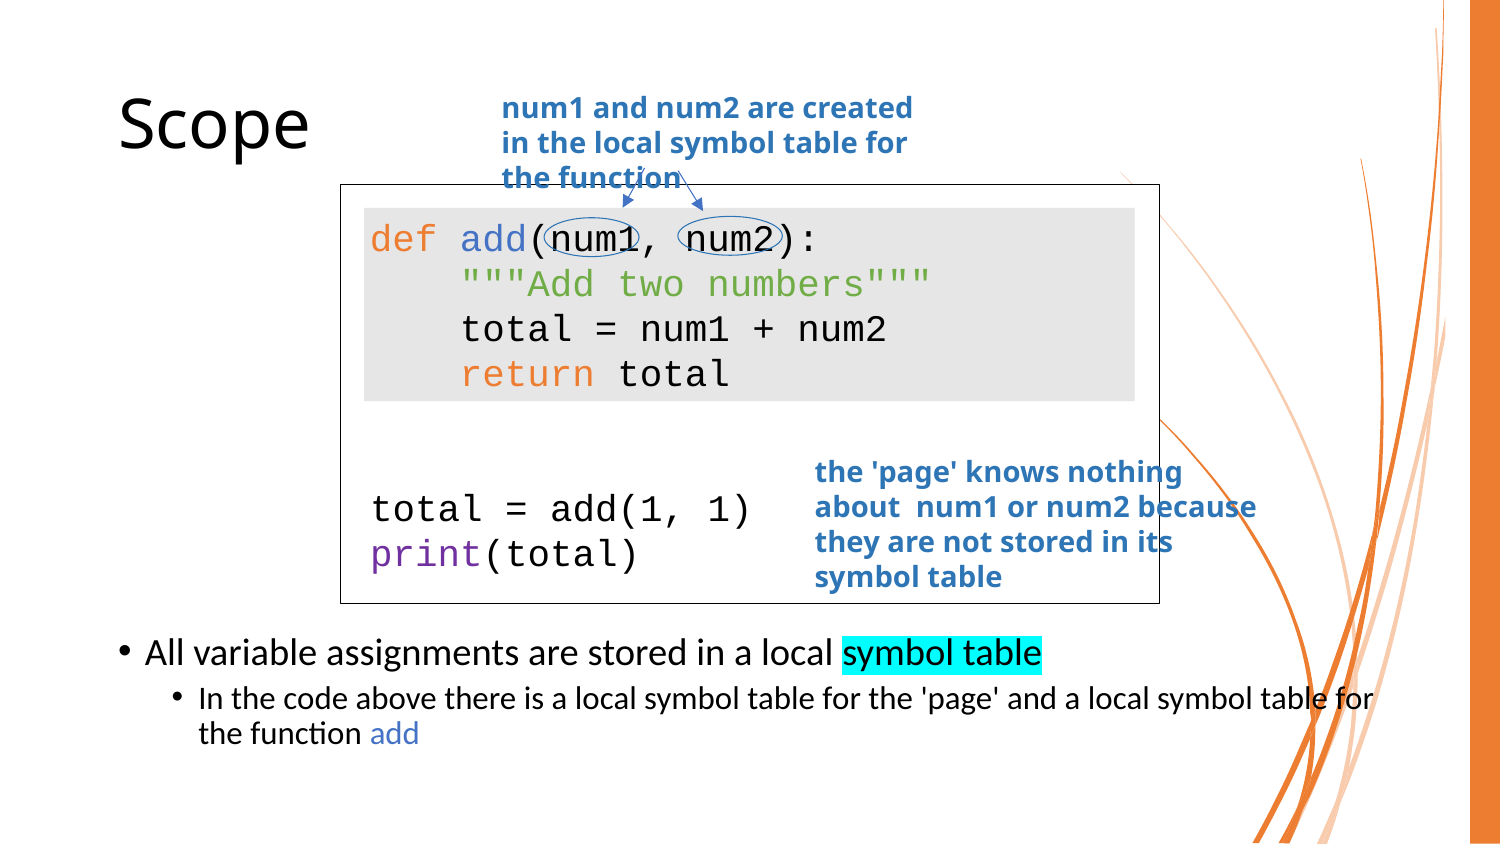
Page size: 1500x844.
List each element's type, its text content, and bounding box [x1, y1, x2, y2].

title Scope [103, 44, 1397, 208]
text_box [676, 215, 784, 257]
text_box [543, 216, 641, 258]
text_box num1 and num2 are created in the local symbol table for the function [486, 82, 961, 202]
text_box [622, 167, 645, 208]
list All variable assignments are stored in a local symbol table In the code above there is a local symbol table for the 'page' and a local symbol table for the function add [103, 624, 1397, 760]
text_box the 'page' knows nothing about num1 or num2 because they are not stored in its symbol table [799, 446, 1274, 601]
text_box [678, 170, 704, 212]
text_box def add(num1, num2): """Add two numbers""" total = num1 + num2 return total [364, 207, 1135, 402]
text_box def add(num1, num2): """Add two numbers""" total = num1 + num2 return total total = add(1, 1) print(total) [340, 184, 1160, 604]
